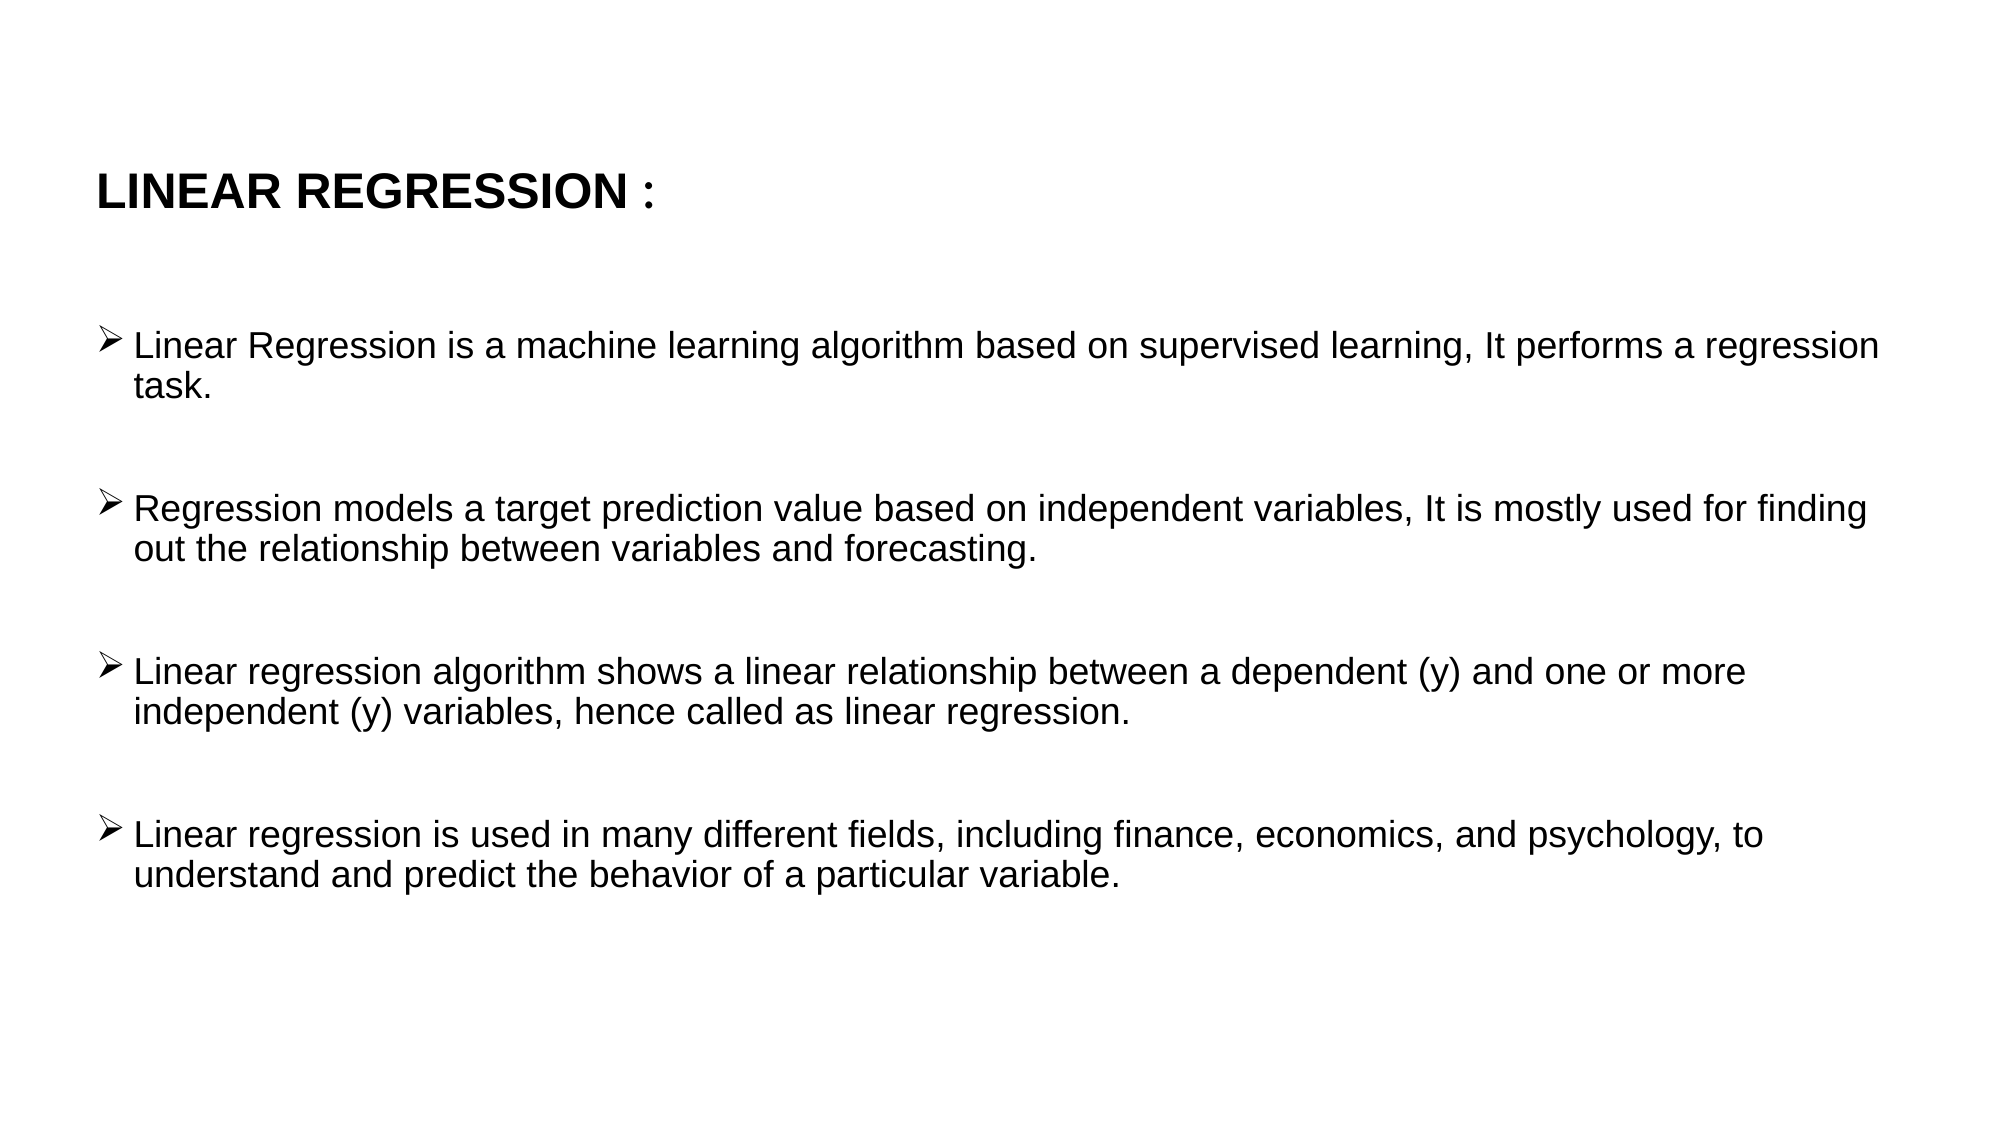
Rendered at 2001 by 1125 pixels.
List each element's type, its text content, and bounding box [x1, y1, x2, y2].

list LINEAR REGRESSION : Linear Regression is a machine learning algorithm based on supervised learning, It performs a regression task. Regression models a target prediction value based on independent variables, It is mostly used for finding out the relationship between variables and forecasting. Linear regression algorithm shows a linear relationship between a dependent (y) and one or more independent (y) variables, hence called as linear regression. Linear regression is used in many different fields, including finance, economics, and psychology, to understand and predict the behavior of a particular variable. [80, 150, 1929, 1007]
